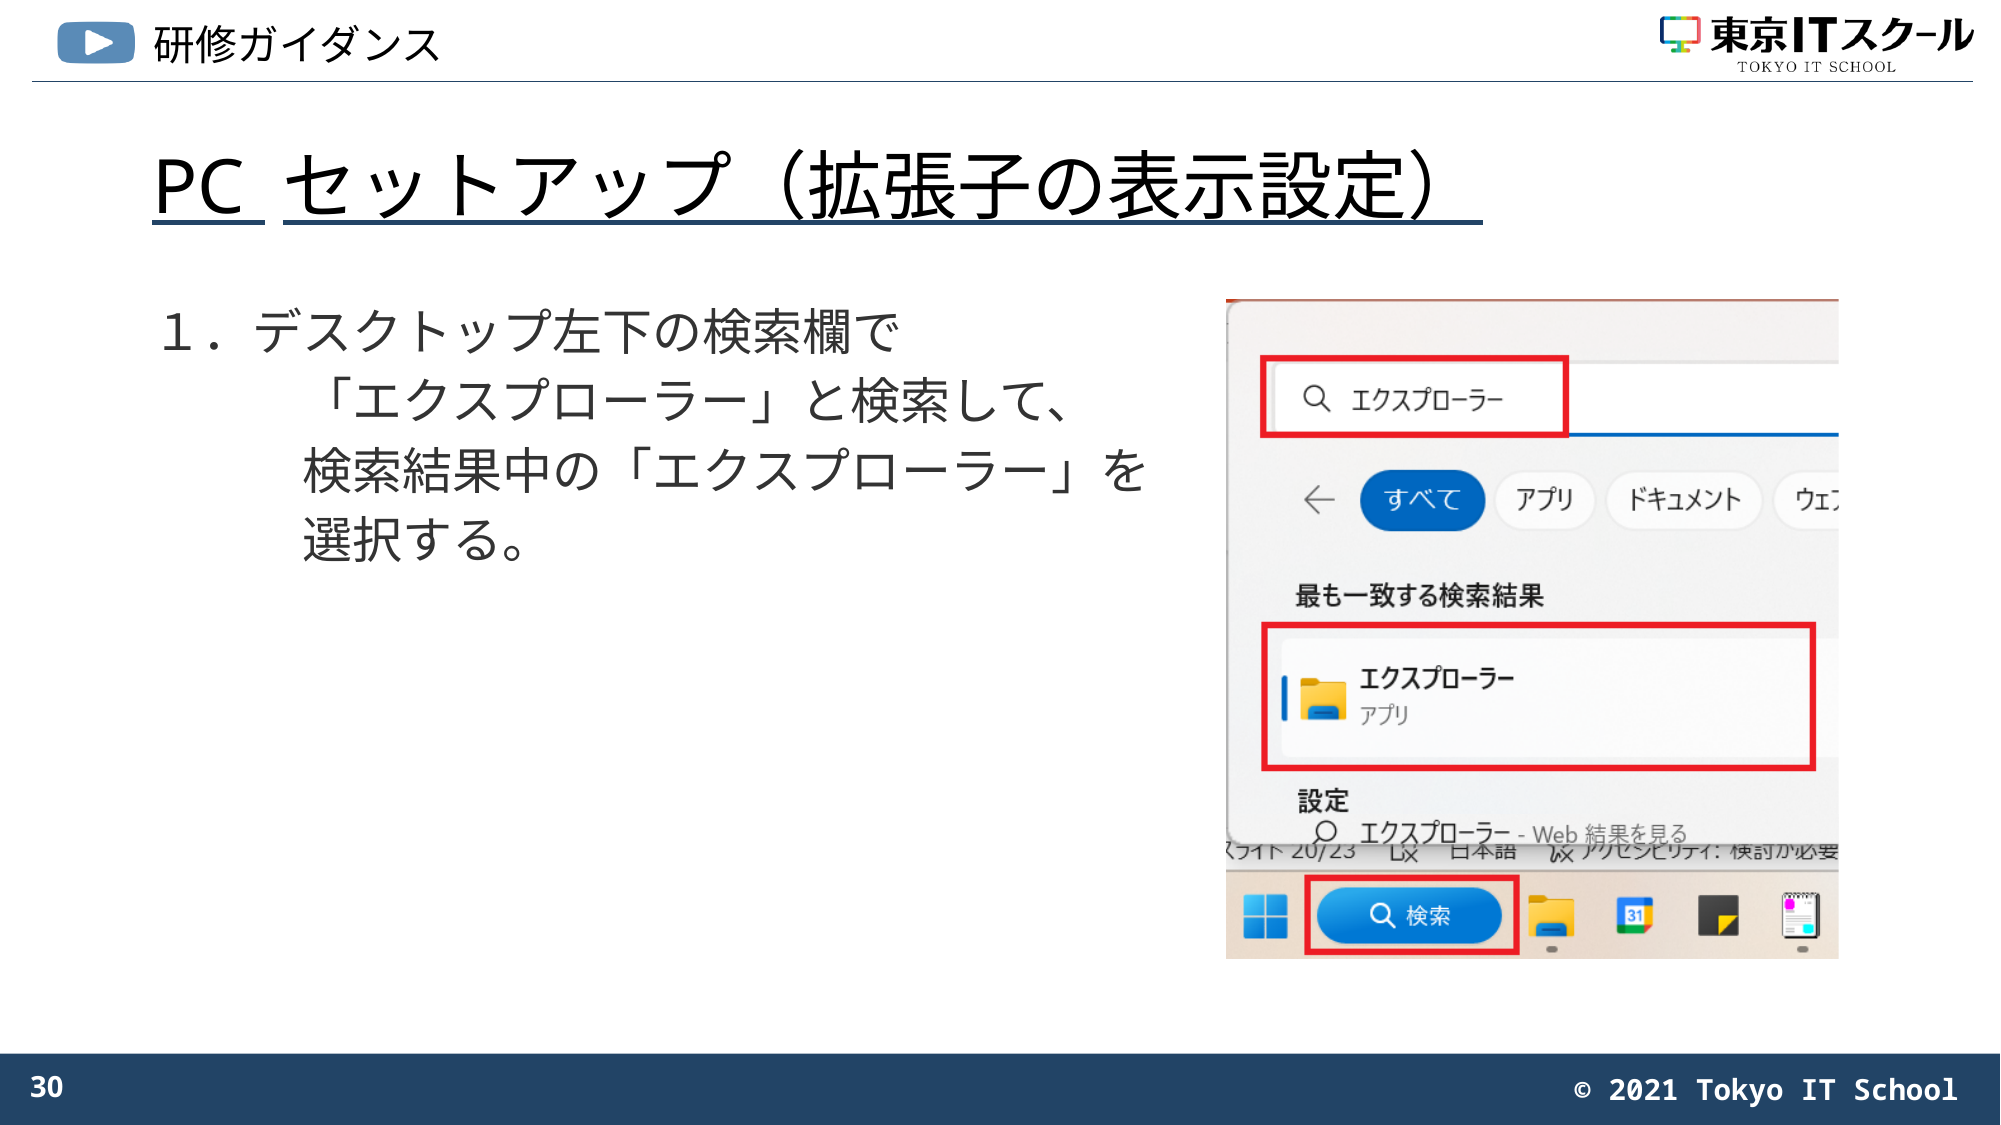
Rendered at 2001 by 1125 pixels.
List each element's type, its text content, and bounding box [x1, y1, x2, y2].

title PC セットアップ（拡張子の表示設定） [137, 102, 1863, 278]
list １．デスクトップ左下の検索欄で 「エクスプローラー」と検索して、 検索結果中の「エクスプローラー」を 選択する。 [137, 299, 1203, 1014]
text_box 研修ガイダンス [138, 13, 675, 75]
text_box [1226, 299, 1839, 959]
picture [1660, 16, 1974, 72]
slide_number 30 [15, 1058, 466, 1119]
